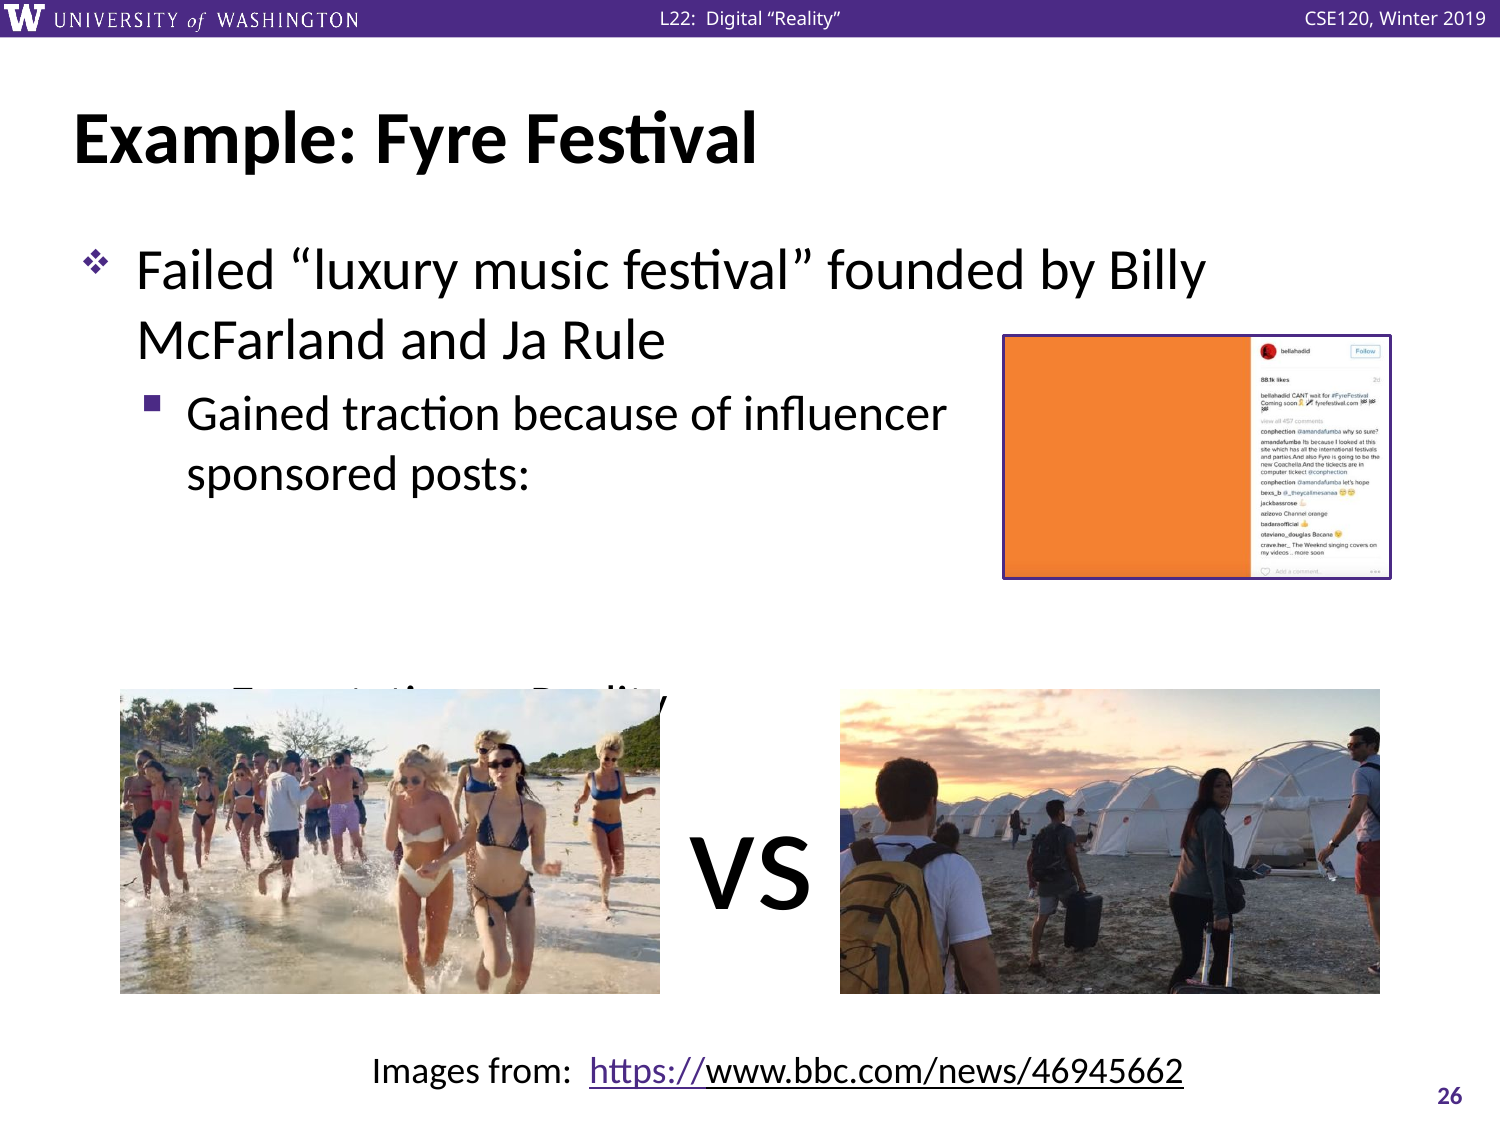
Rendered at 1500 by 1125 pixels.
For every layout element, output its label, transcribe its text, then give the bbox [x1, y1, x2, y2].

list Failed “luxury music festival” founded by Billy McFarland and Ja Rule Gained traction because of influencer sponsored posts: Expectations Reality vs [64, 223, 1438, 1040]
title Example: Fyre Festival [58, 71, 1438, 197]
picture [119, 689, 661, 994]
slide_number 26 [1400, 1065, 1500, 1125]
picture [839, 689, 1381, 994]
picture [1004, 336, 1389, 577]
text_box Images from: https://www.bbc.com/news/46945662 [356, 1039, 1209, 1099]
picture [4, 4, 358, 32]
